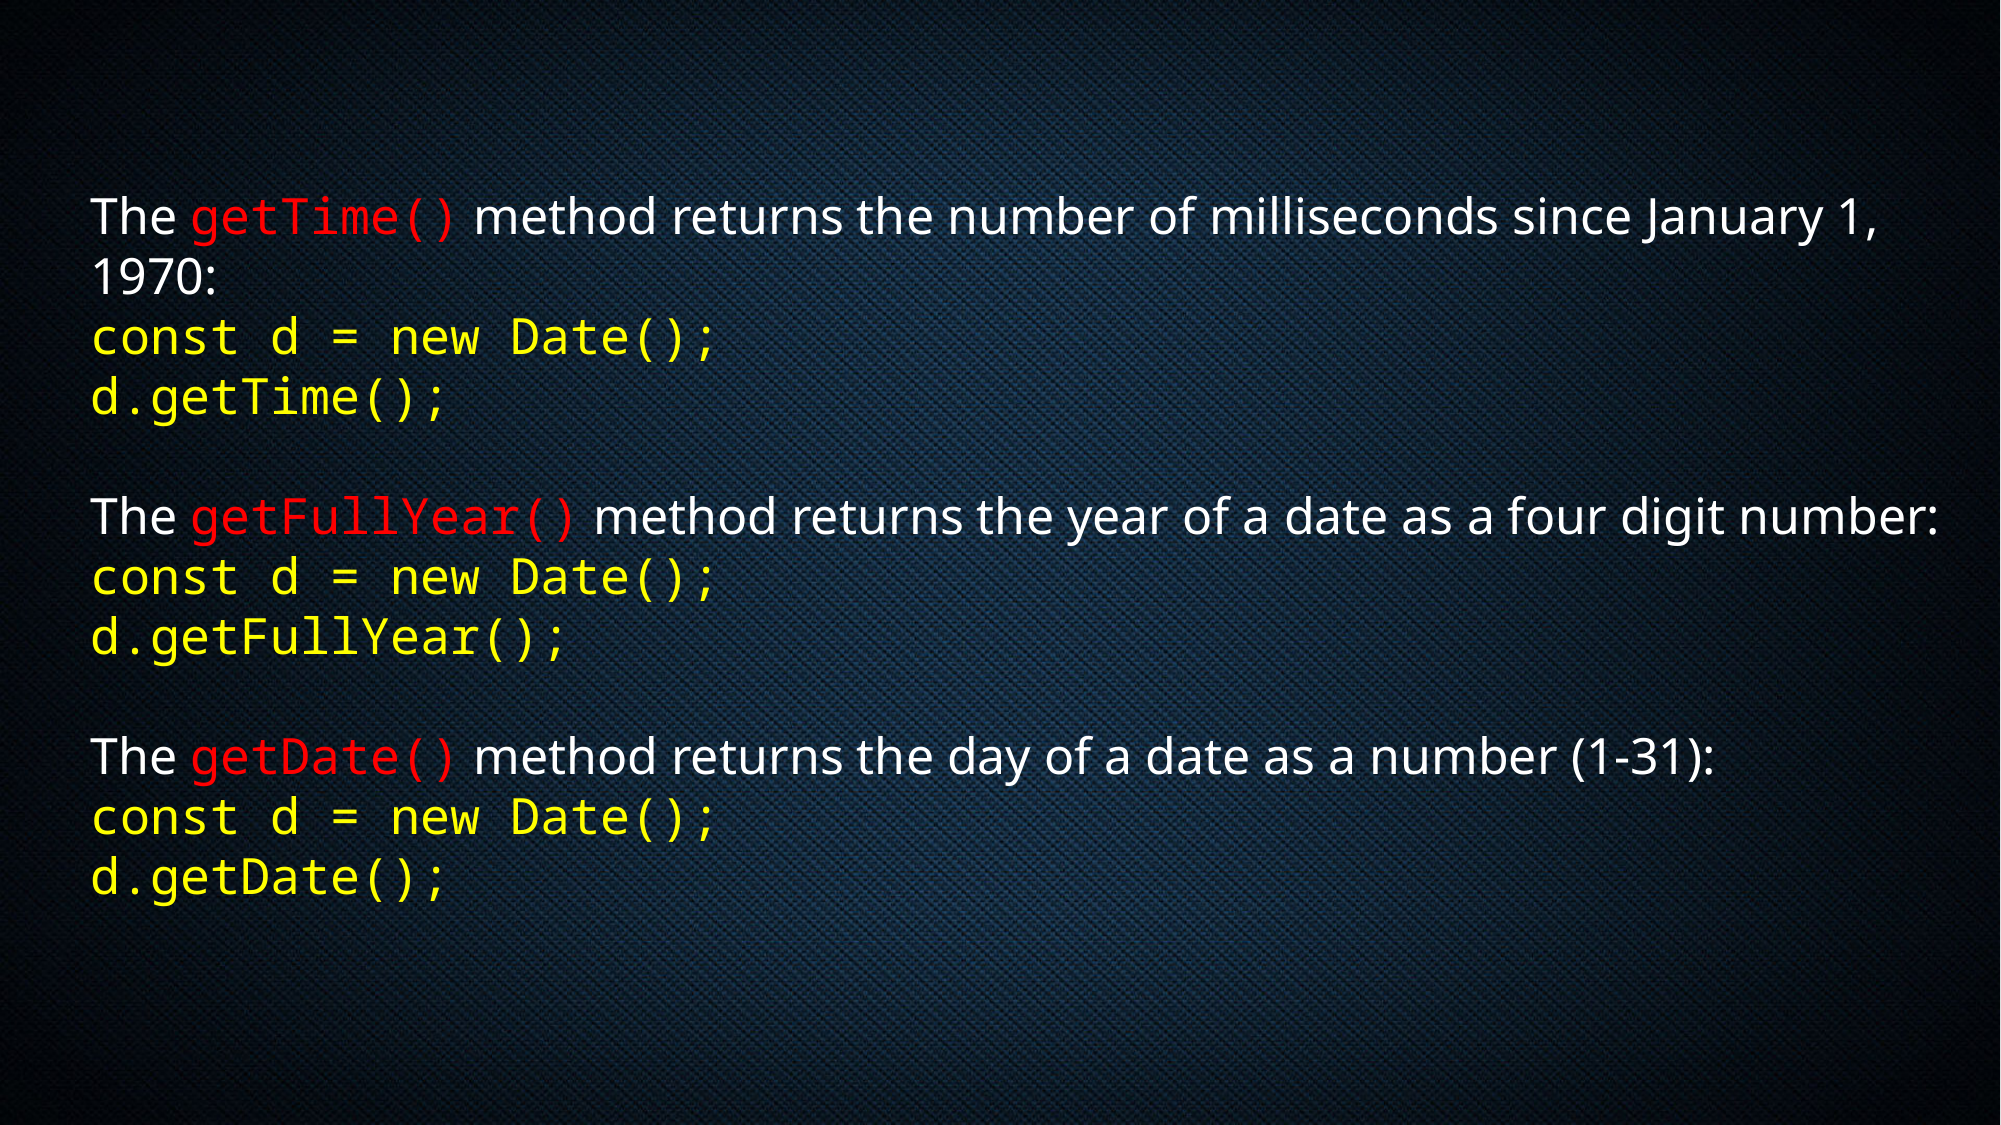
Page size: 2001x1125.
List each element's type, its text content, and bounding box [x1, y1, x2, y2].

picture [0, 0, 2001, 1125]
text_box The getTime() method returns the number of milliseconds since January 1, 1970: const d = new Date(); d.getTime(); The getFullYear() method returns the year of a date as a four digit number: const d = new Date(); d.getFullYear(); The getDate() method returns the day of a date as a number (1-31): const d = new Date(); d.getDate(); [75, 176, 2000, 912]
